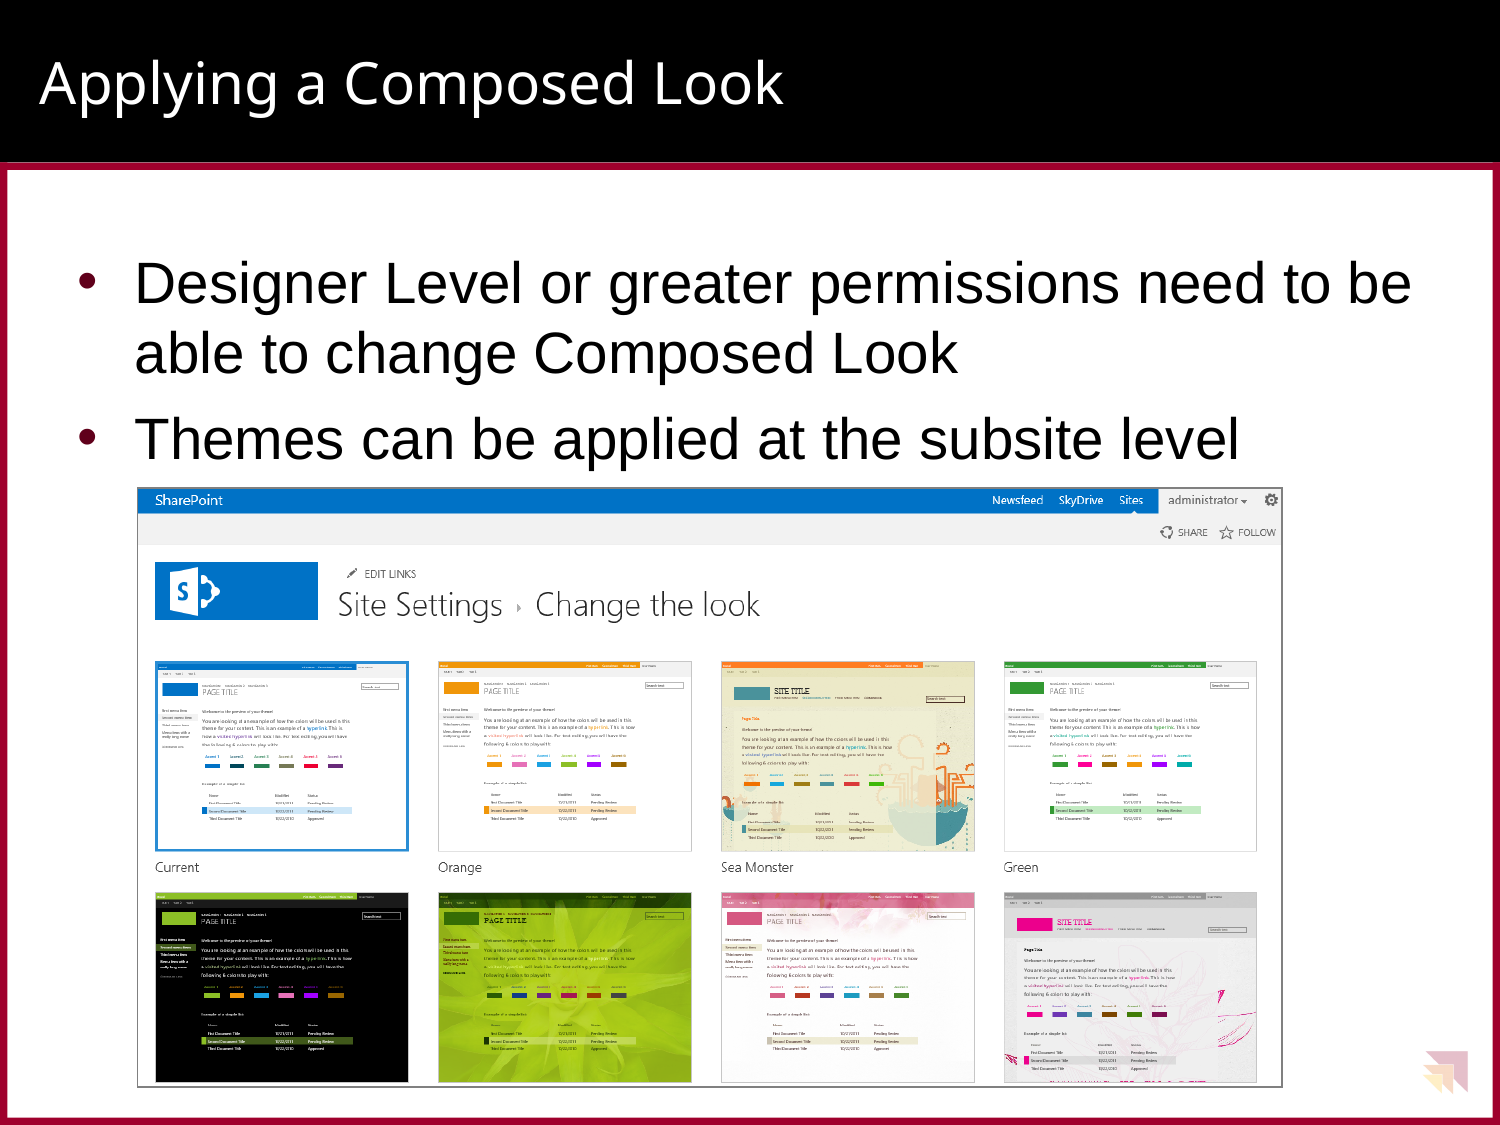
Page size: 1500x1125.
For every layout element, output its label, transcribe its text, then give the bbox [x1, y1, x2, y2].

picture [137, 488, 1282, 1087]
title Applying a Composed Look [24, 12, 1438, 150]
list Designer Level or greater permissions need to be able to change Composed Look Themes can be applied at the subsite level [62, 237, 1438, 1088]
